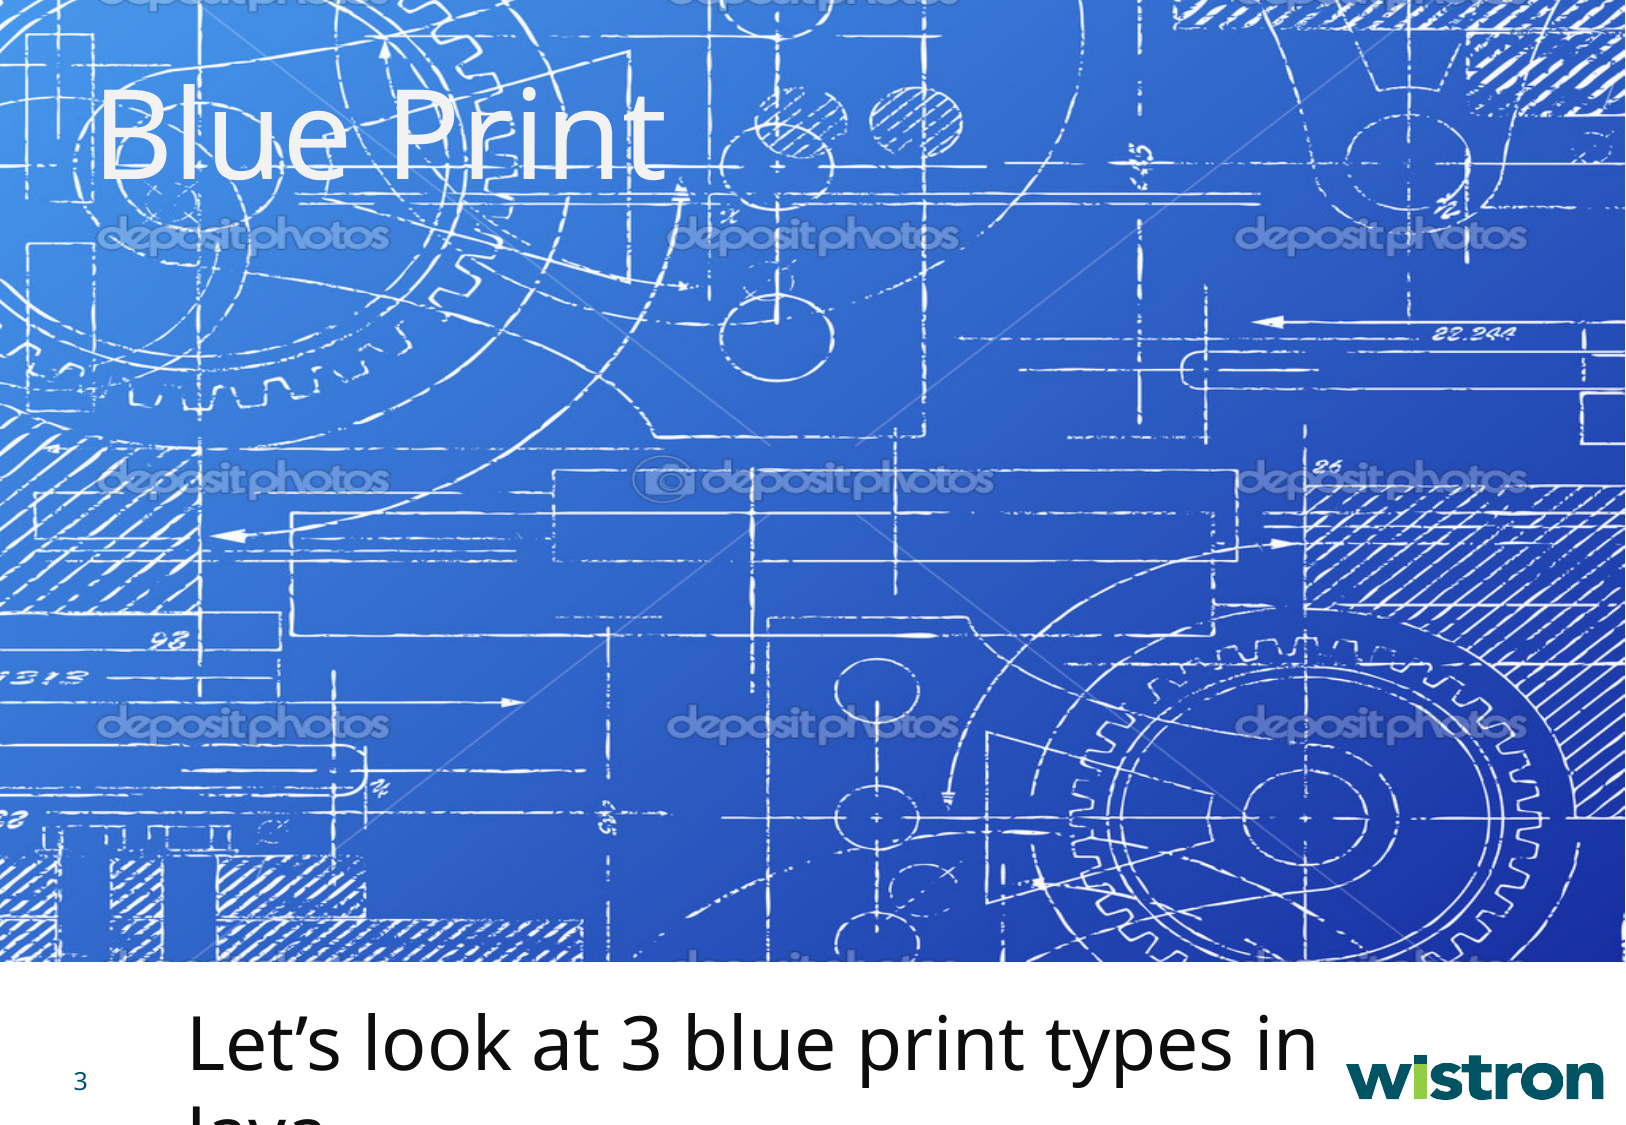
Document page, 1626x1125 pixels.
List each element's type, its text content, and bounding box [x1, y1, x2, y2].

picture [0, 0, 1625, 962]
text_box Let’s look at 3 blue print types in Java [171, 987, 1405, 1125]
